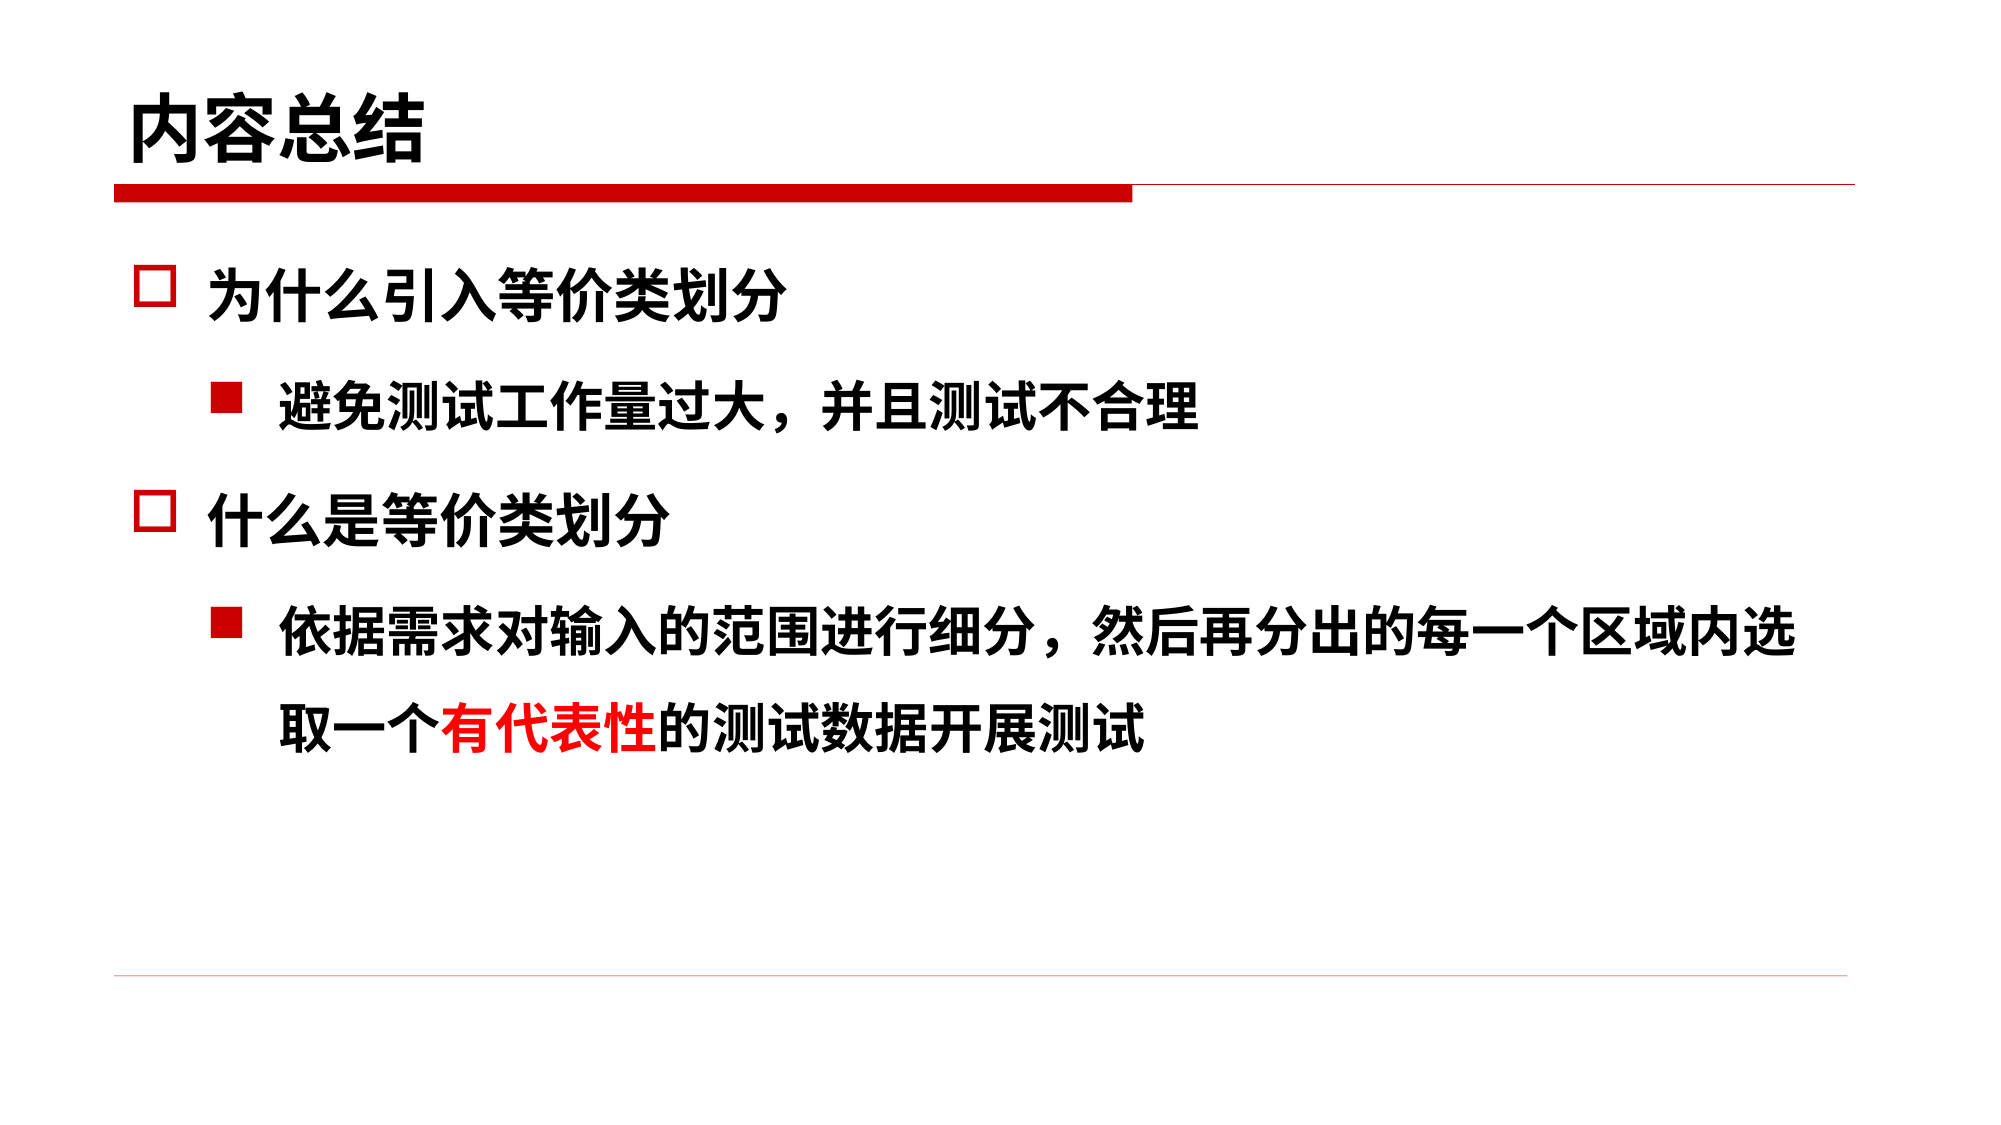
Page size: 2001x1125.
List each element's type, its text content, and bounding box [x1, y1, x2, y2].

list 为什么引入等价类划分 避免测试工作量过大，并且测试不合理 什么是等价类划分 依据需求对输入的范围进行细分，然后再分出的每一个区域内选取一个有代表性的测试数据开展测试 [114, 216, 1865, 917]
title 内容总结 [112, 42, 1863, 179]
